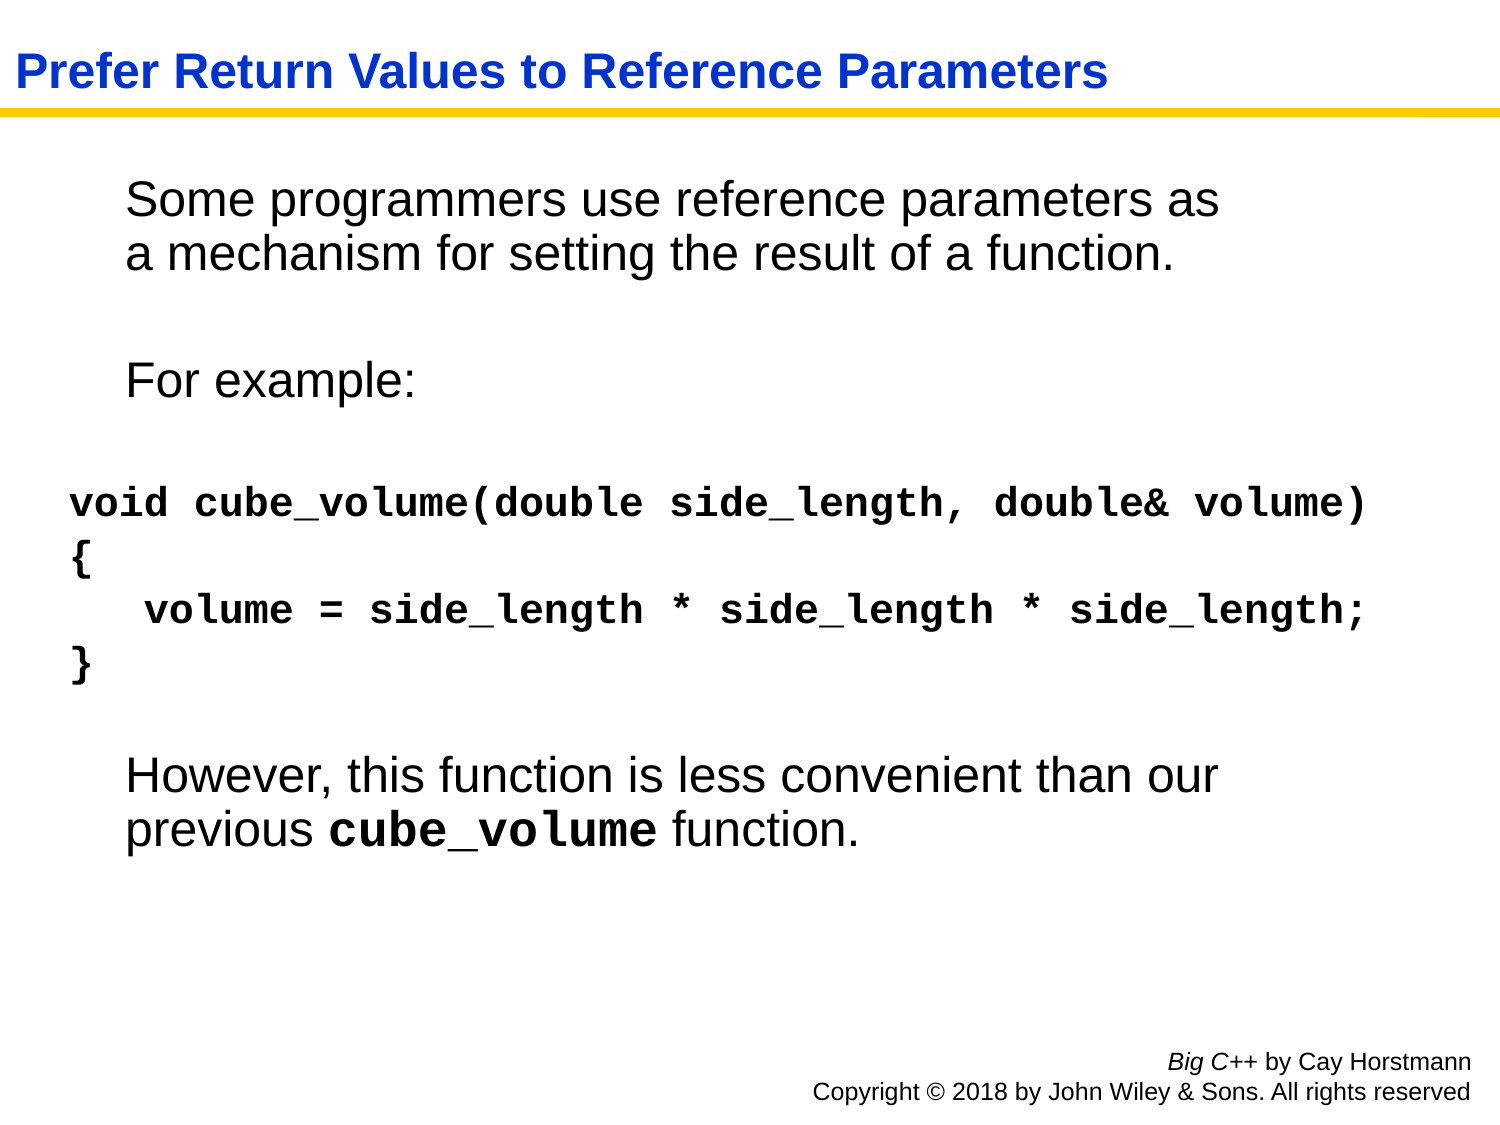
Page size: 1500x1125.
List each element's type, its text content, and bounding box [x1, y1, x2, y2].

list Some programmers use reference parameters as a mechanism for setting the result of a function. For example: void cube_volume(double side_length, double& volume) { volume = side_length * side_length * side_length; } However, this function is less convenient than our previous cube_volume function. [53, 165, 1467, 976]
footer Big C++ by Cay Horstmann Copyright © 2018 by John Wiley & Sons. All rights reserved [624, 1037, 1488, 1101]
title Prefer Return Values to Reference Parameters [0, 24, 1163, 113]
